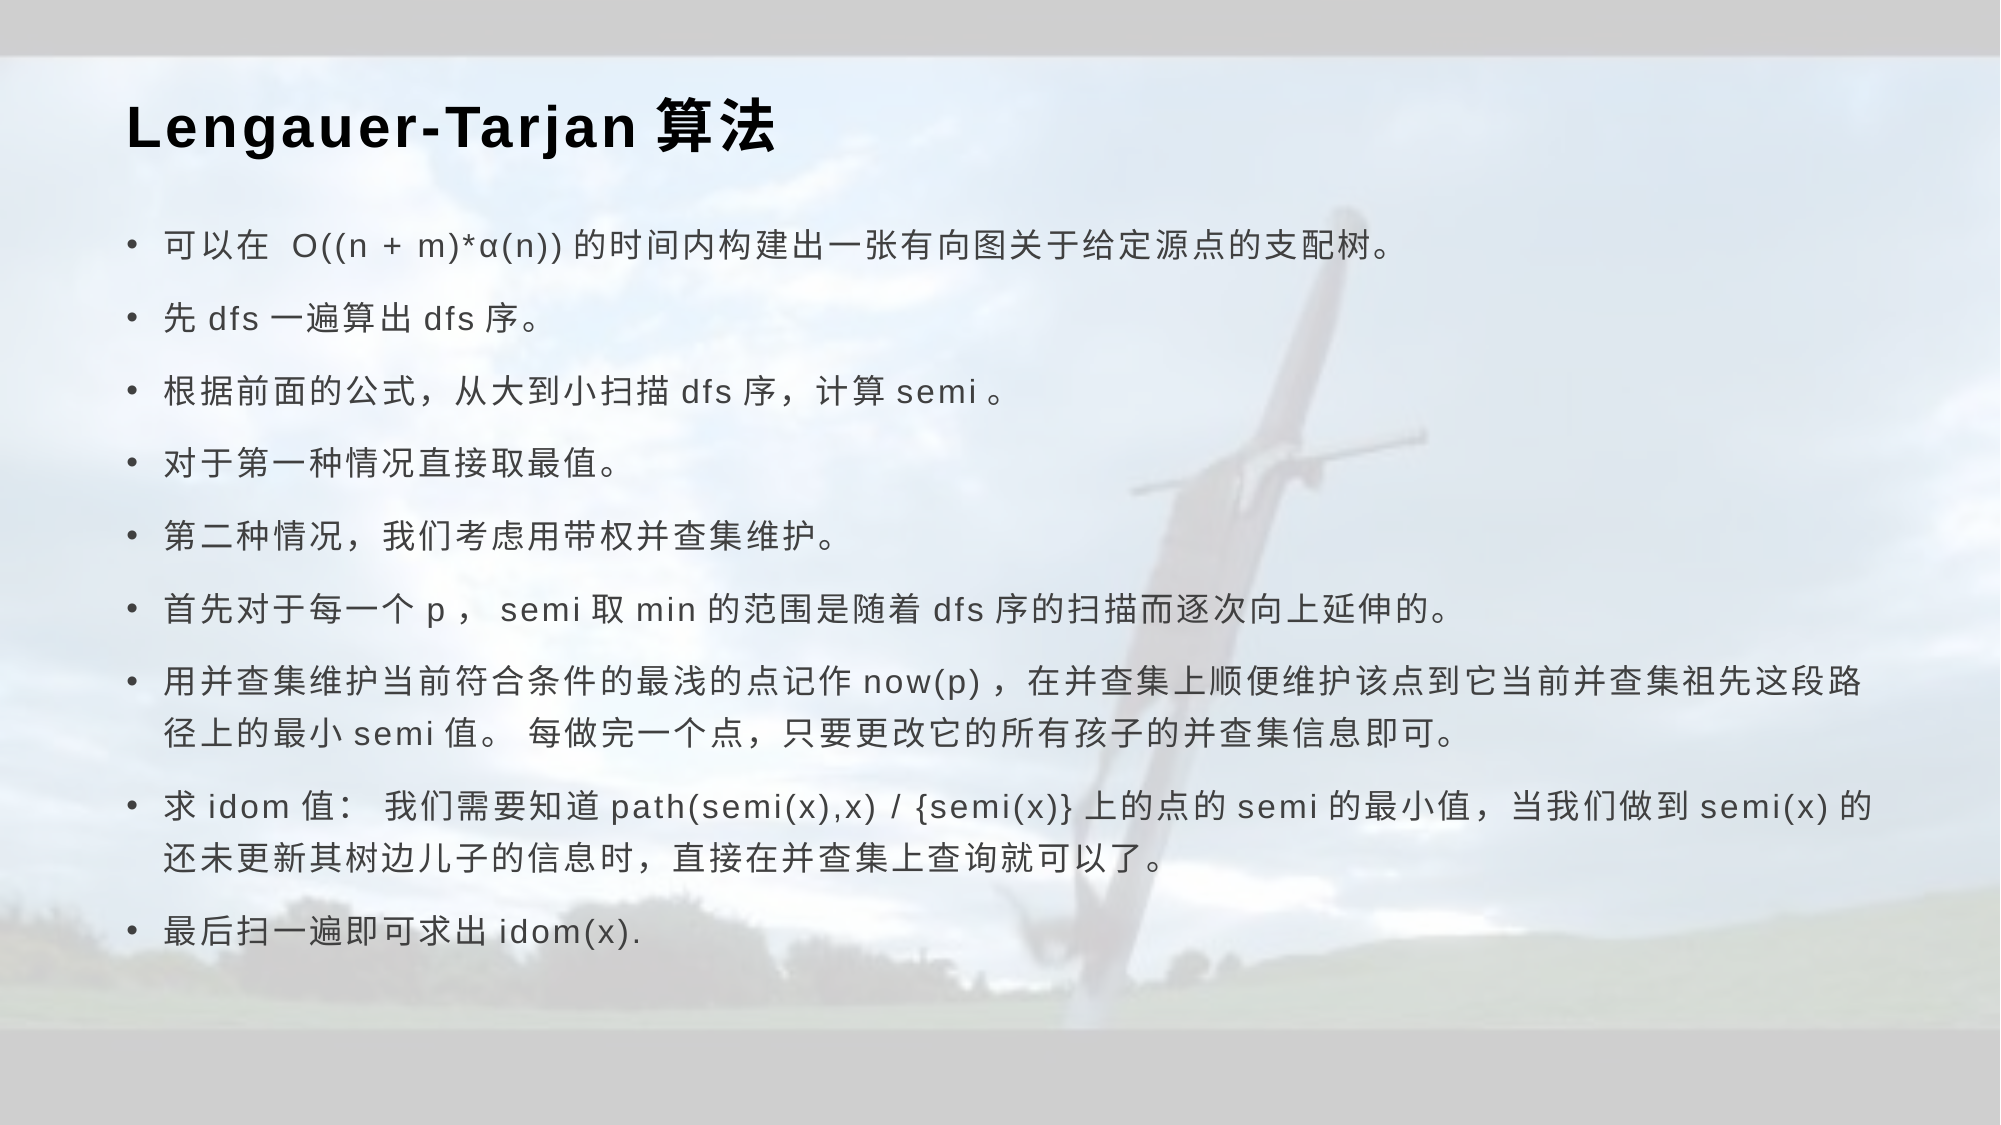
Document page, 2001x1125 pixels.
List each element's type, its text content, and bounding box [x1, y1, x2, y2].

title Lengauer-Tarjan算法 [109, 70, 1891, 178]
list 可以在 O((n + m)*α(n))的时间内构建出一张有向图关于给定源点的支配树。 先dfs一遍算出dfs序。 根据前面的公式，从大到小扫描dfs序，计算semi。 对于第一种情况直接取最值。 第二种情况，我们考虑用带权并查集维护。 首先对于每一个p，semi取min的范围是随着dfs序的扫描而逐次向上延伸的。 用并查集维护当前符合条件的最浅的点记作now(p)，在并查集上顺便维护该点到它当前并查集祖先这段路径上的最小semi值。 每做完一个点，只要更改它的所有孩子的并查集信息即可。 求idom值： 我们需要知道path(semi(x),x) / {semi(x)}上的点的semi的最小值，当我们做到semi(x)的还未更新其树边儿子的信息时，直接在并查集上查询就可以了。 最后扫一遍即可求出idom(x). [109, 212, 1891, 1040]
